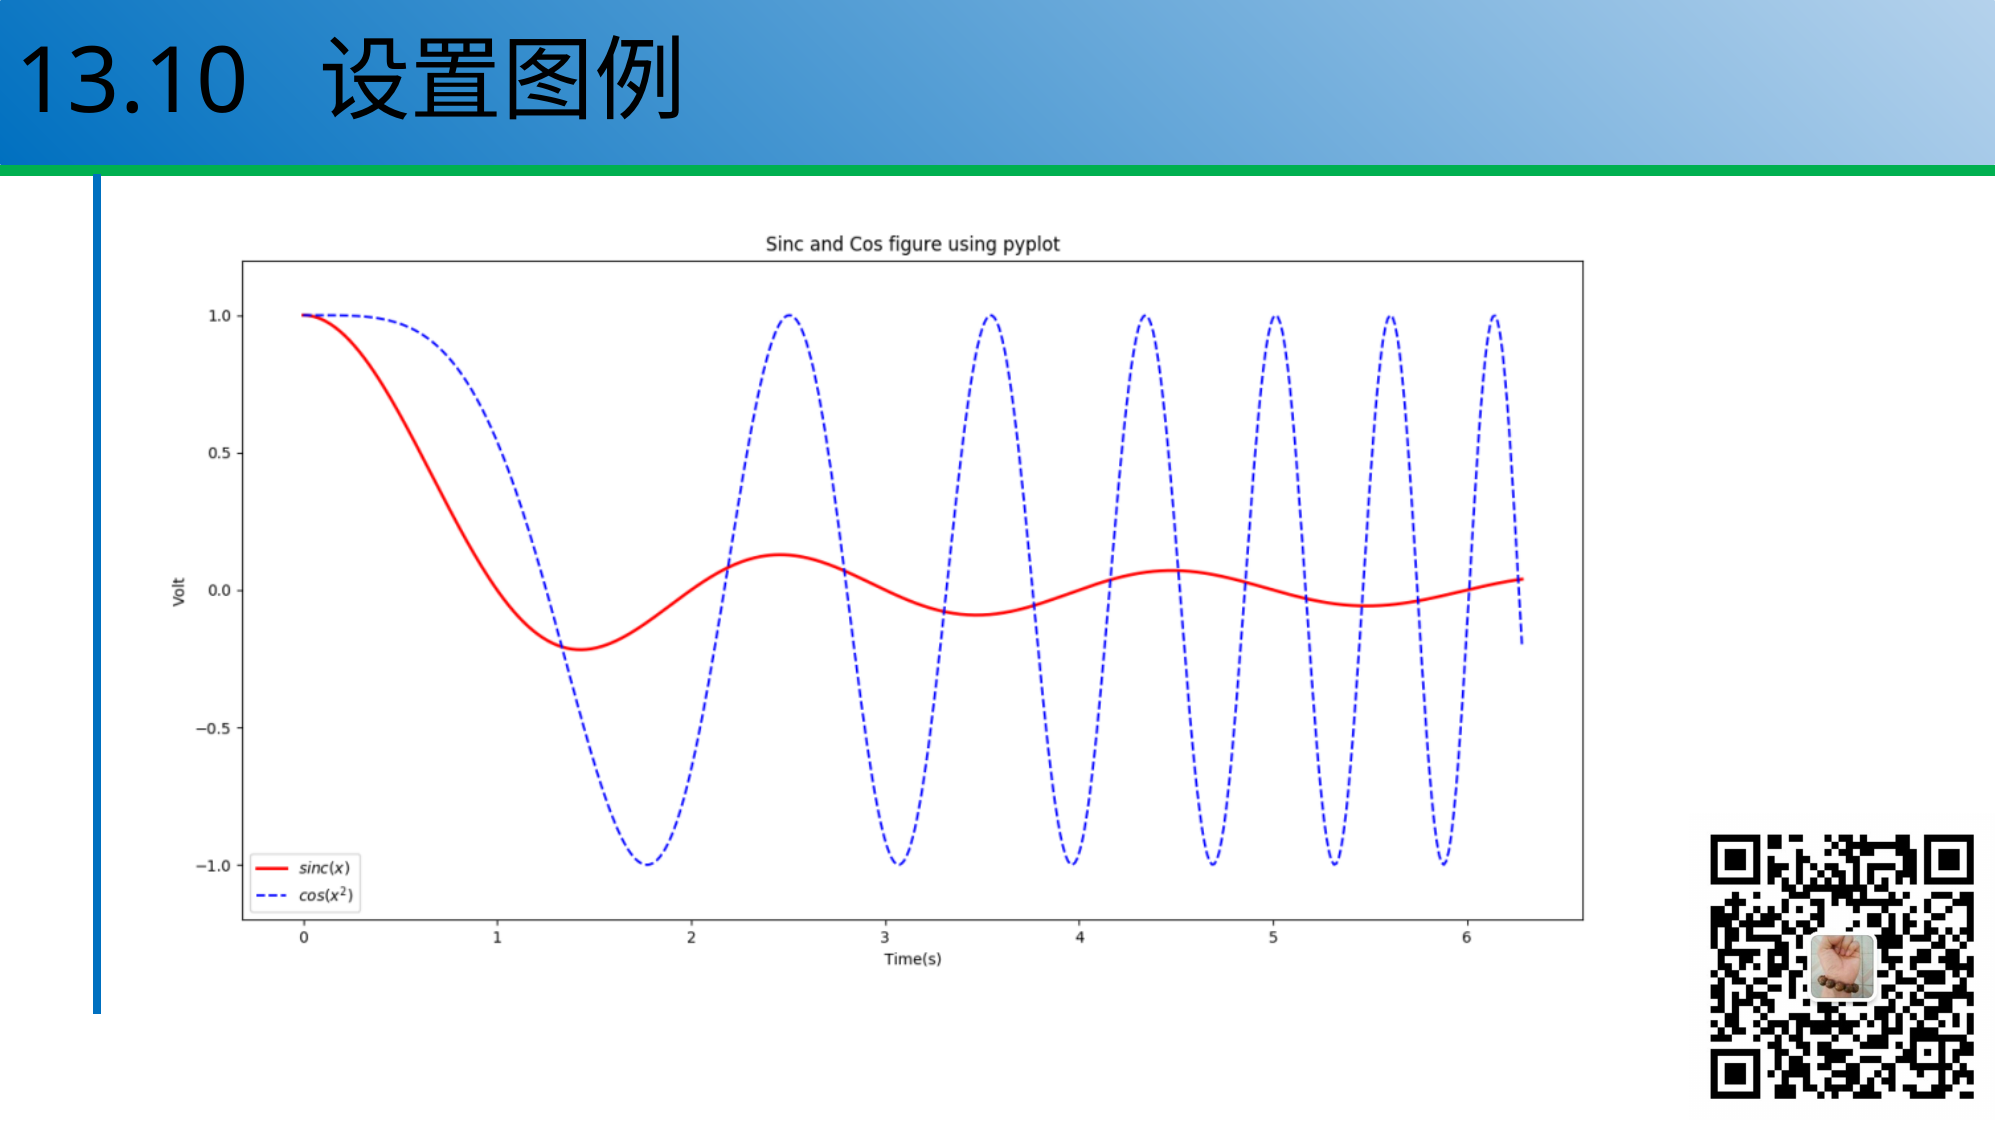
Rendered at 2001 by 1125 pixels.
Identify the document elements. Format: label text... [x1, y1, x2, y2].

slide_number [1412, 1042, 1863, 1103]
picture [160, 229, 1597, 979]
picture [1689, 813, 1995, 1120]
title 13.10 设置图例 [0, 0, 1995, 165]
